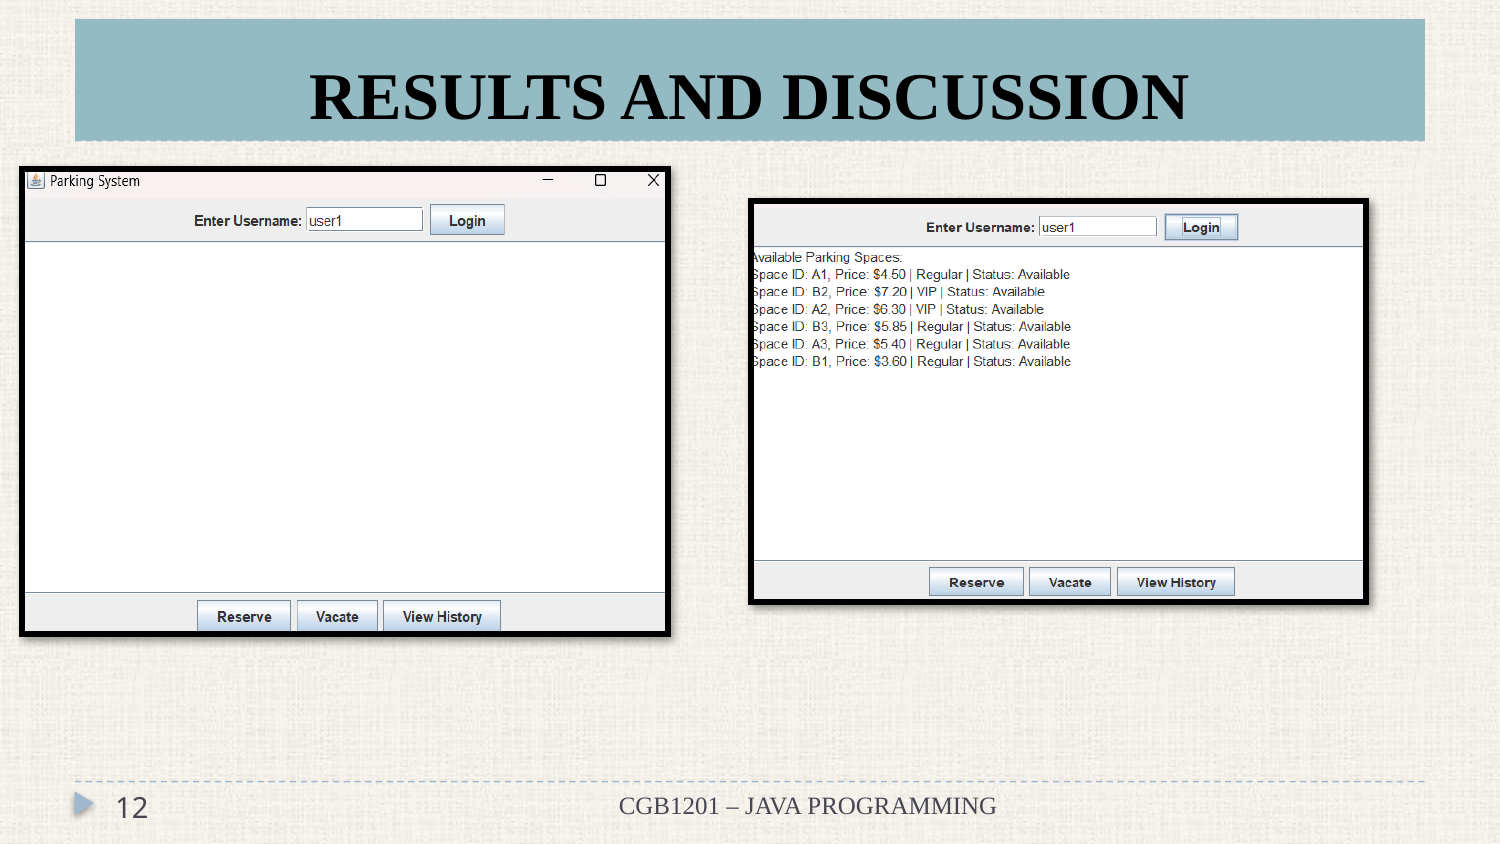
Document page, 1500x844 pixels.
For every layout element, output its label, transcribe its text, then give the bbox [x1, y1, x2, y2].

title RESULTS AND DISCUSSION [75, 18, 1425, 141]
slide_number 12 [100, 782, 426, 827]
footer CGB1201 – JAVA PROGRAMMING [512, 782, 1025, 844]
picture [753, 203, 1364, 600]
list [24, 171, 666, 632]
